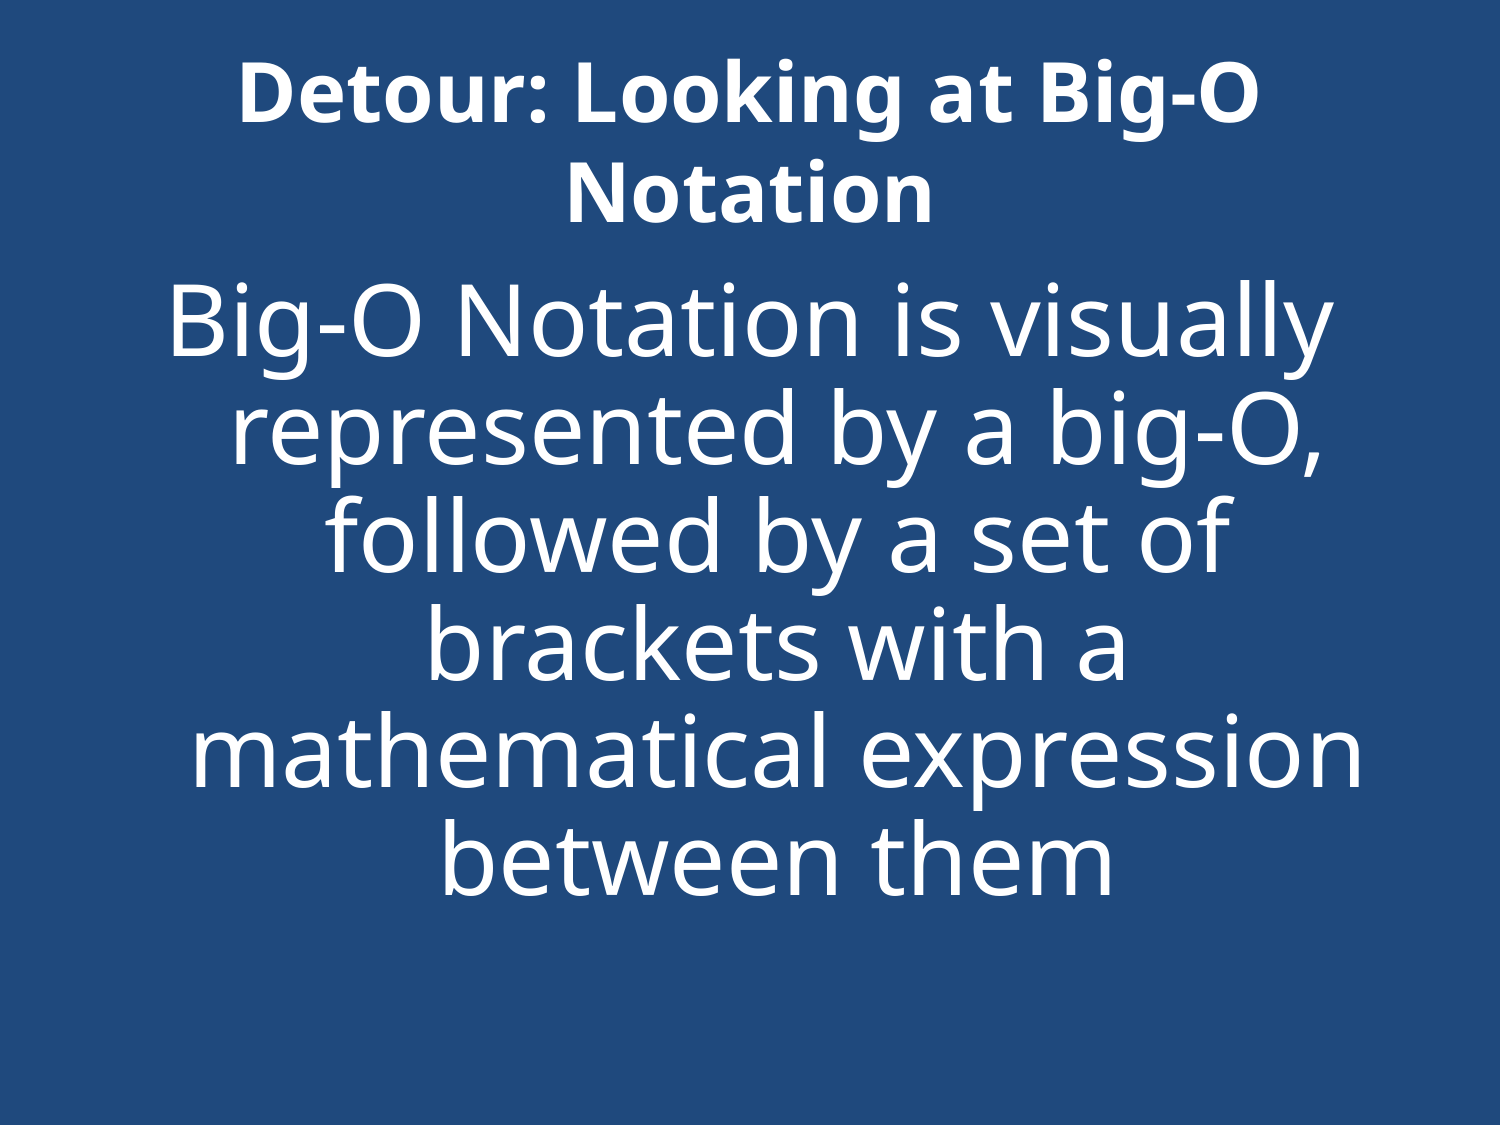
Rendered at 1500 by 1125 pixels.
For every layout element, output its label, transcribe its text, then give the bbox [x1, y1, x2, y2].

list Big-O Notation is visually represented by a big-O, followed by a set of brackets with a mathematical expression between them [75, 262, 1425, 1005]
title Detour: Looking at Big-O Notation [75, 45, 1425, 233]
